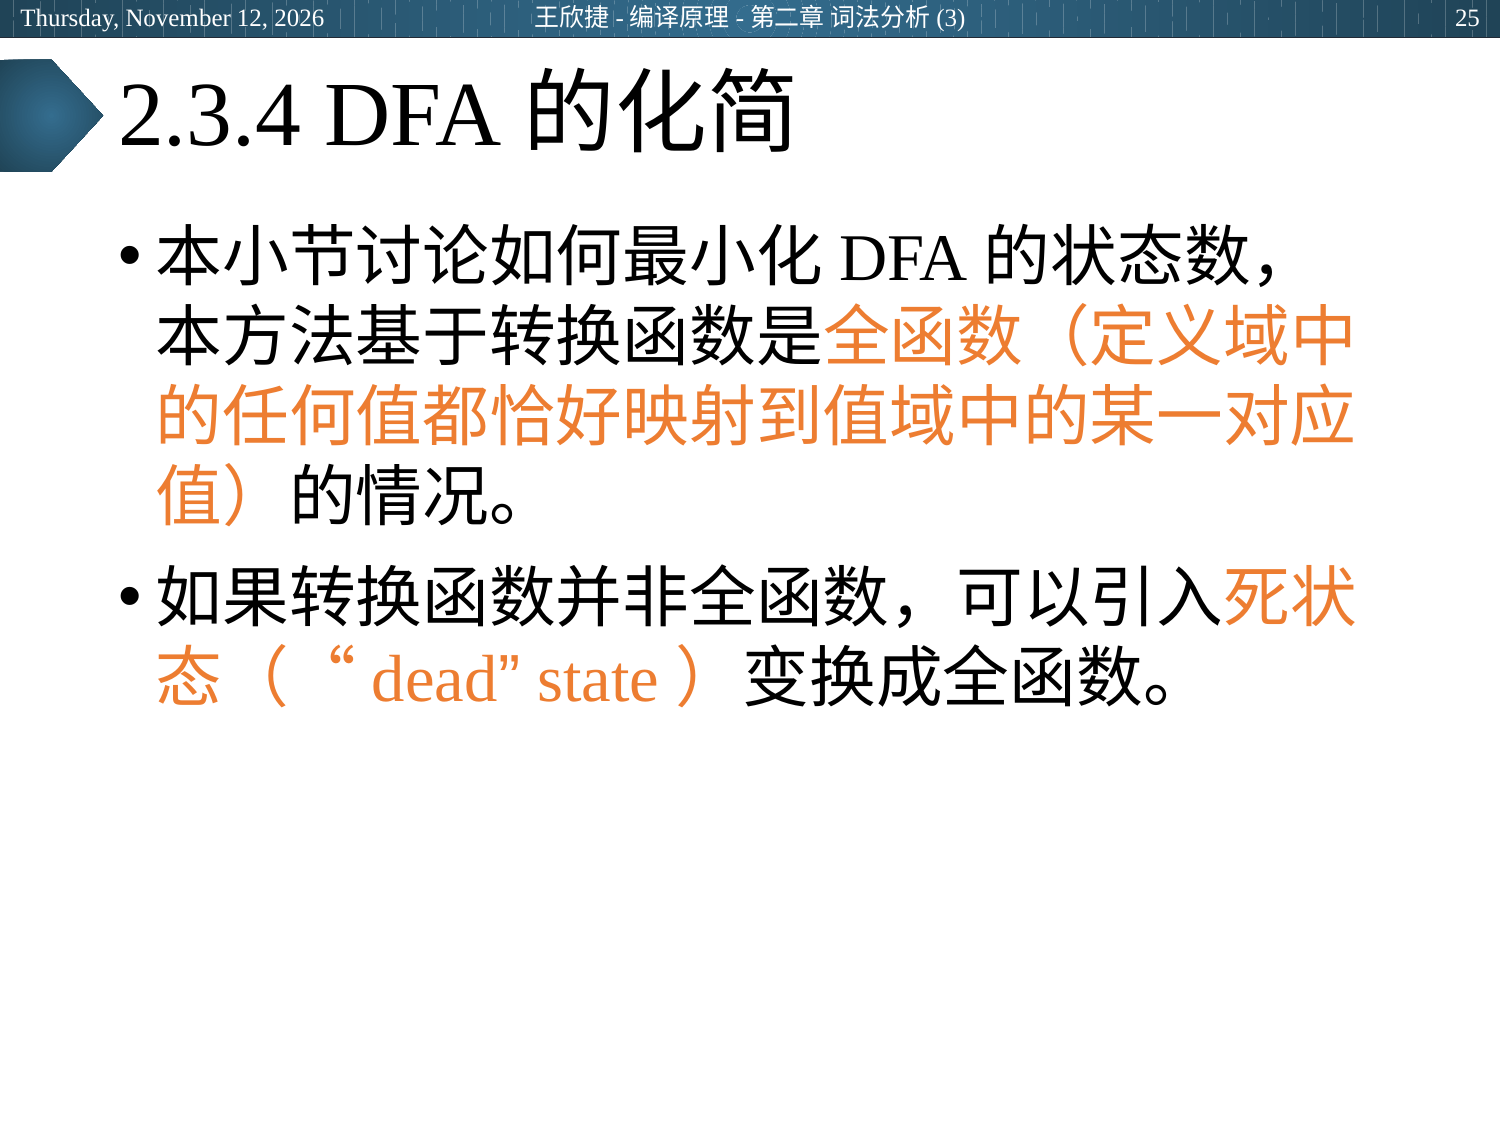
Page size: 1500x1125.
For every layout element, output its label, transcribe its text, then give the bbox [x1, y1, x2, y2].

slide_number 25 [1157, 1, 1495, 32]
list 本小节讨论如何最小化DFA的状态数，本方法基于转换函数是全函数（定义域中的任何值都恰好映射到值域中的某一对应值）的情况。 如果转换函数并非全函数，可以引入死状态（“dead” state）变换成全函数。 [103, 206, 1397, 1014]
title 2.3.4 DFA的化简 [103, 37, 1397, 194]
footer 王欣捷-编译原理-第二章 词法分析(3) [496, 1, 1004, 32]
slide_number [5, 1, 344, 32]
